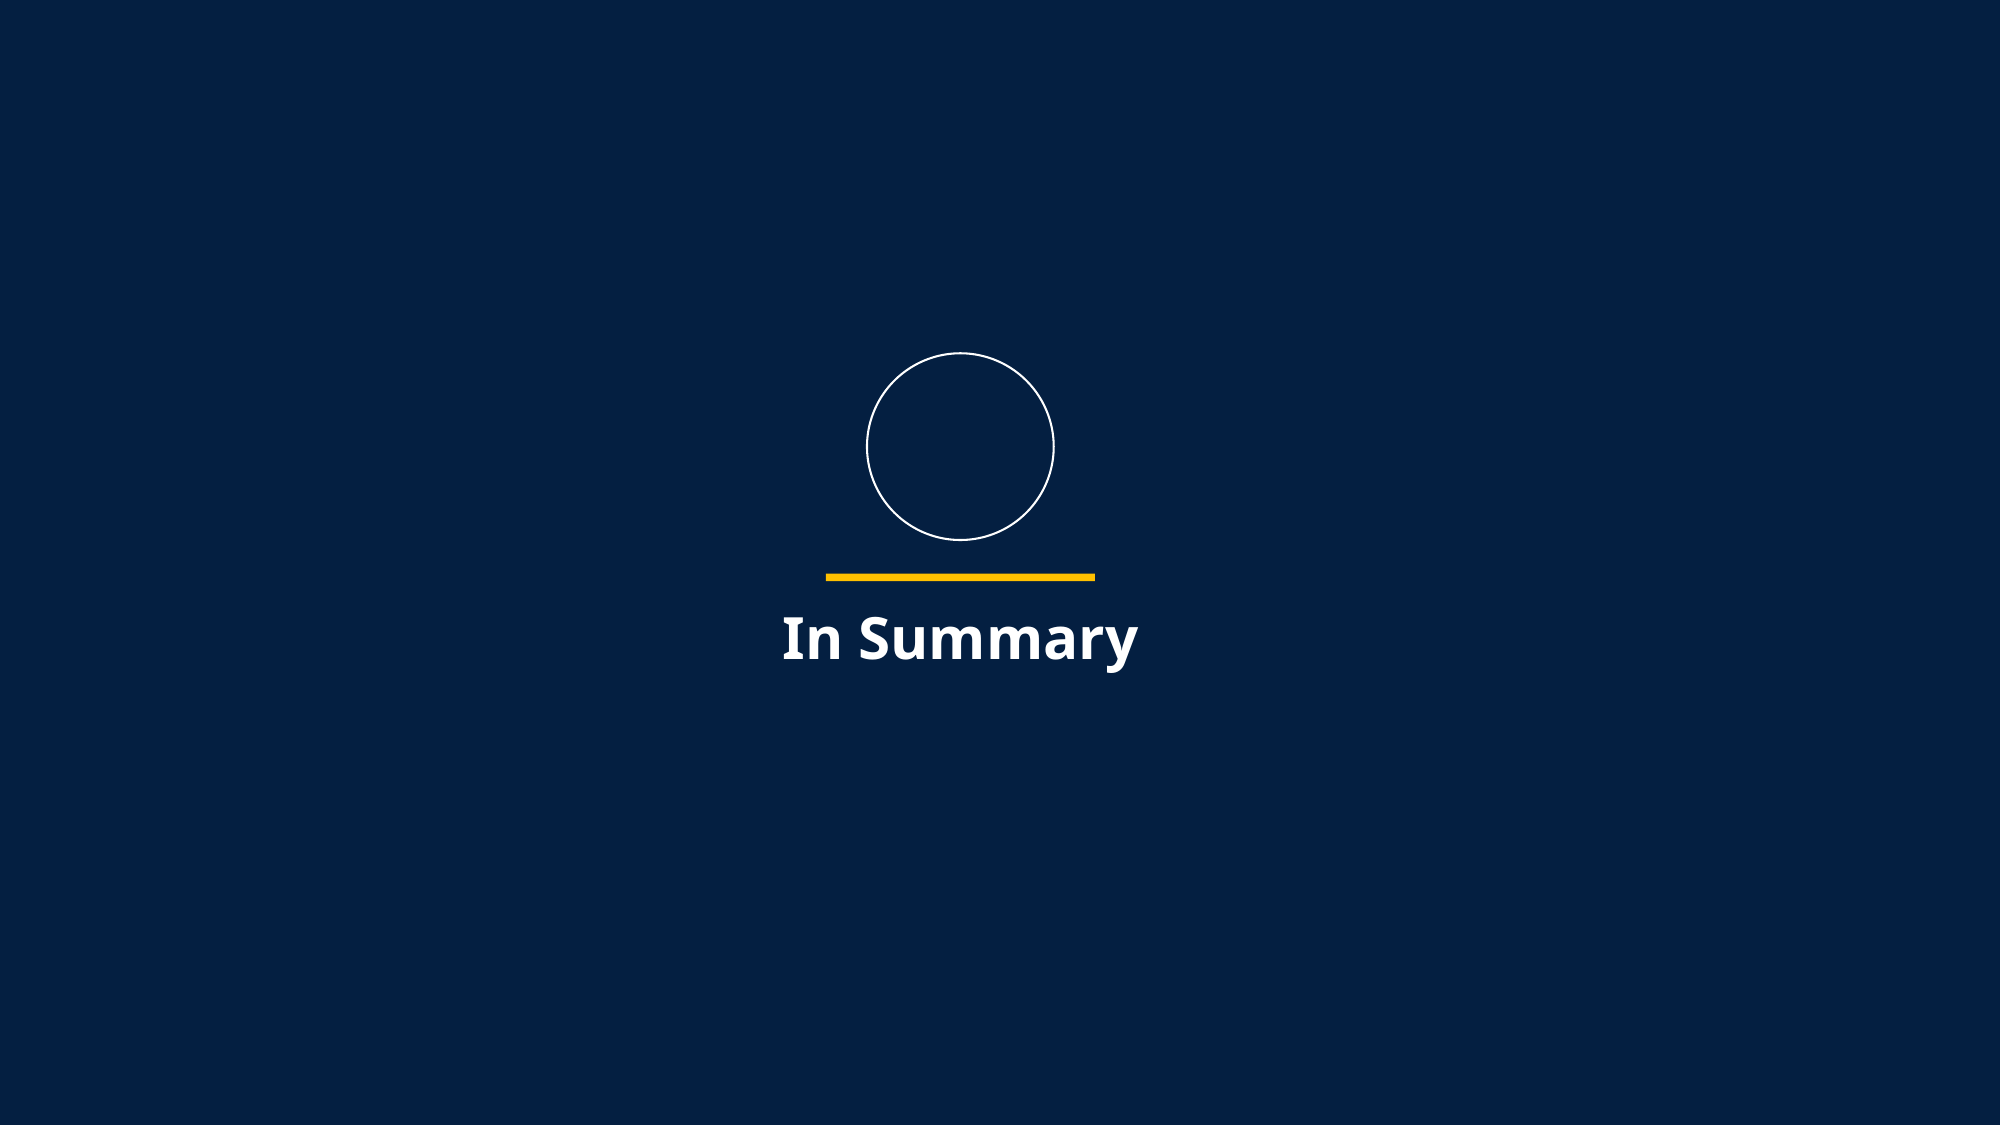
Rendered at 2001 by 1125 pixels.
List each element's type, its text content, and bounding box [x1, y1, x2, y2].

list In Summary [548, 601, 1373, 683]
